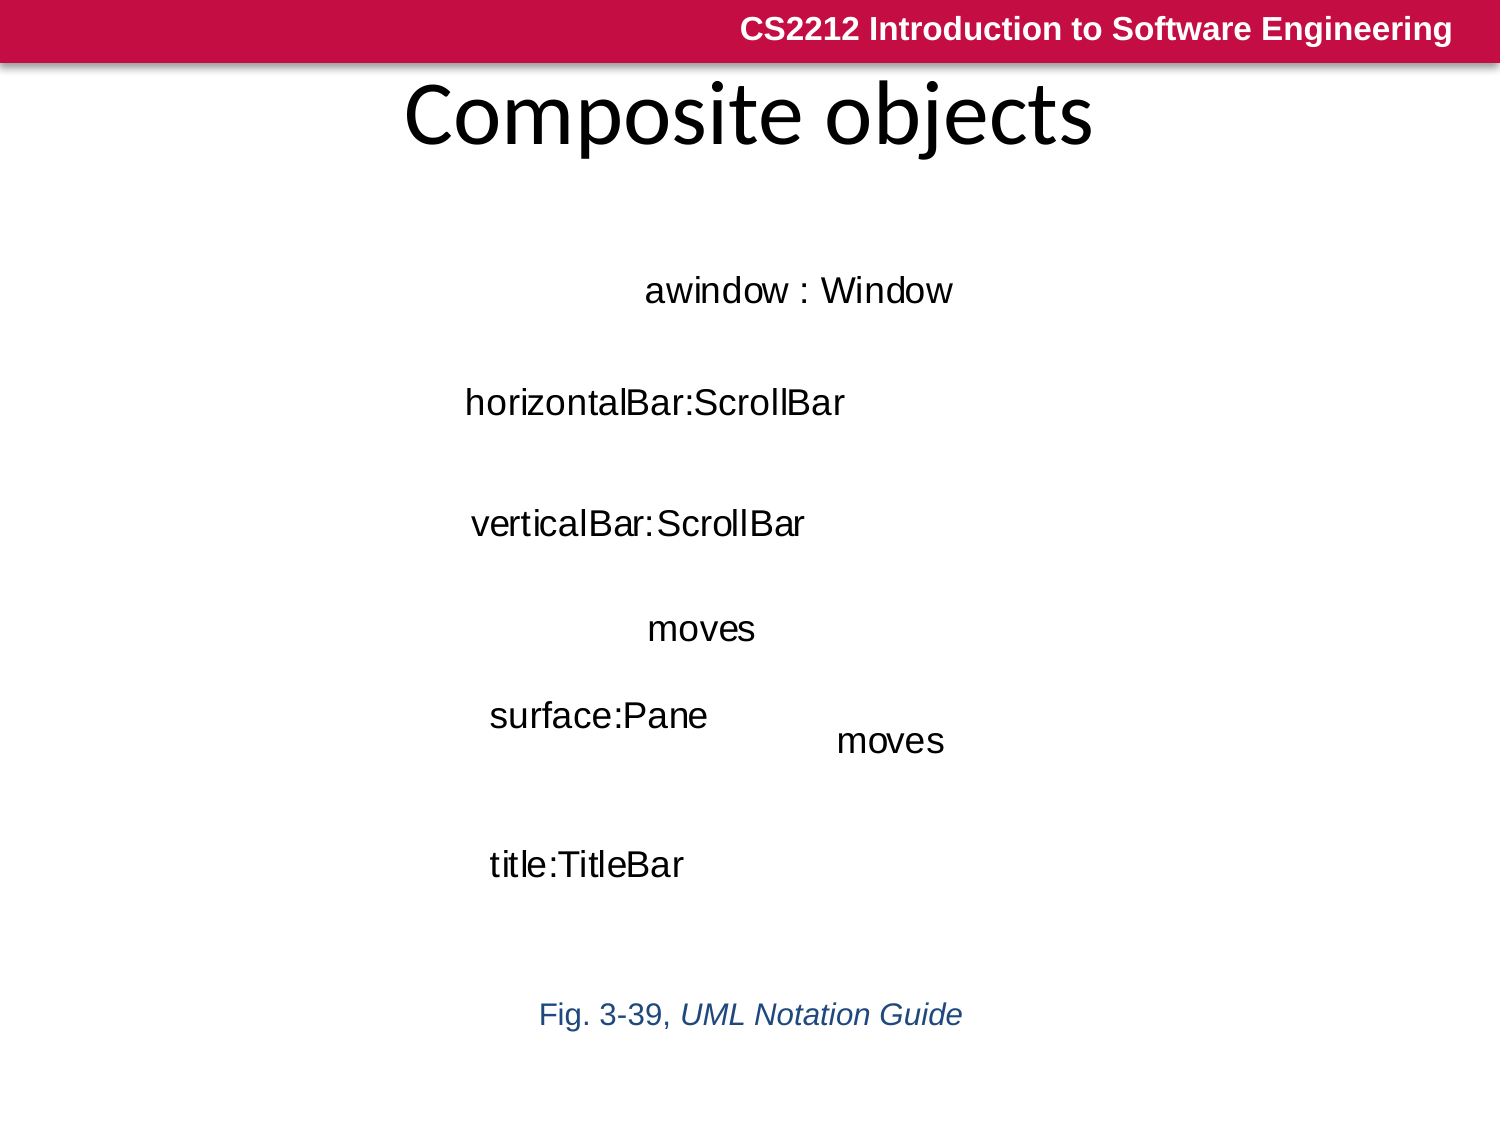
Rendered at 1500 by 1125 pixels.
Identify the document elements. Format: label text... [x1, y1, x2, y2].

picture [0, 0, 1500, 63]
text_box Fig. 3-39, UML Notation Guide [524, 987, 978, 1040]
title Composite objects [75, 45, 1425, 233]
picture [349, 260, 1126, 969]
picture [1309, 25, 1316, 37]
